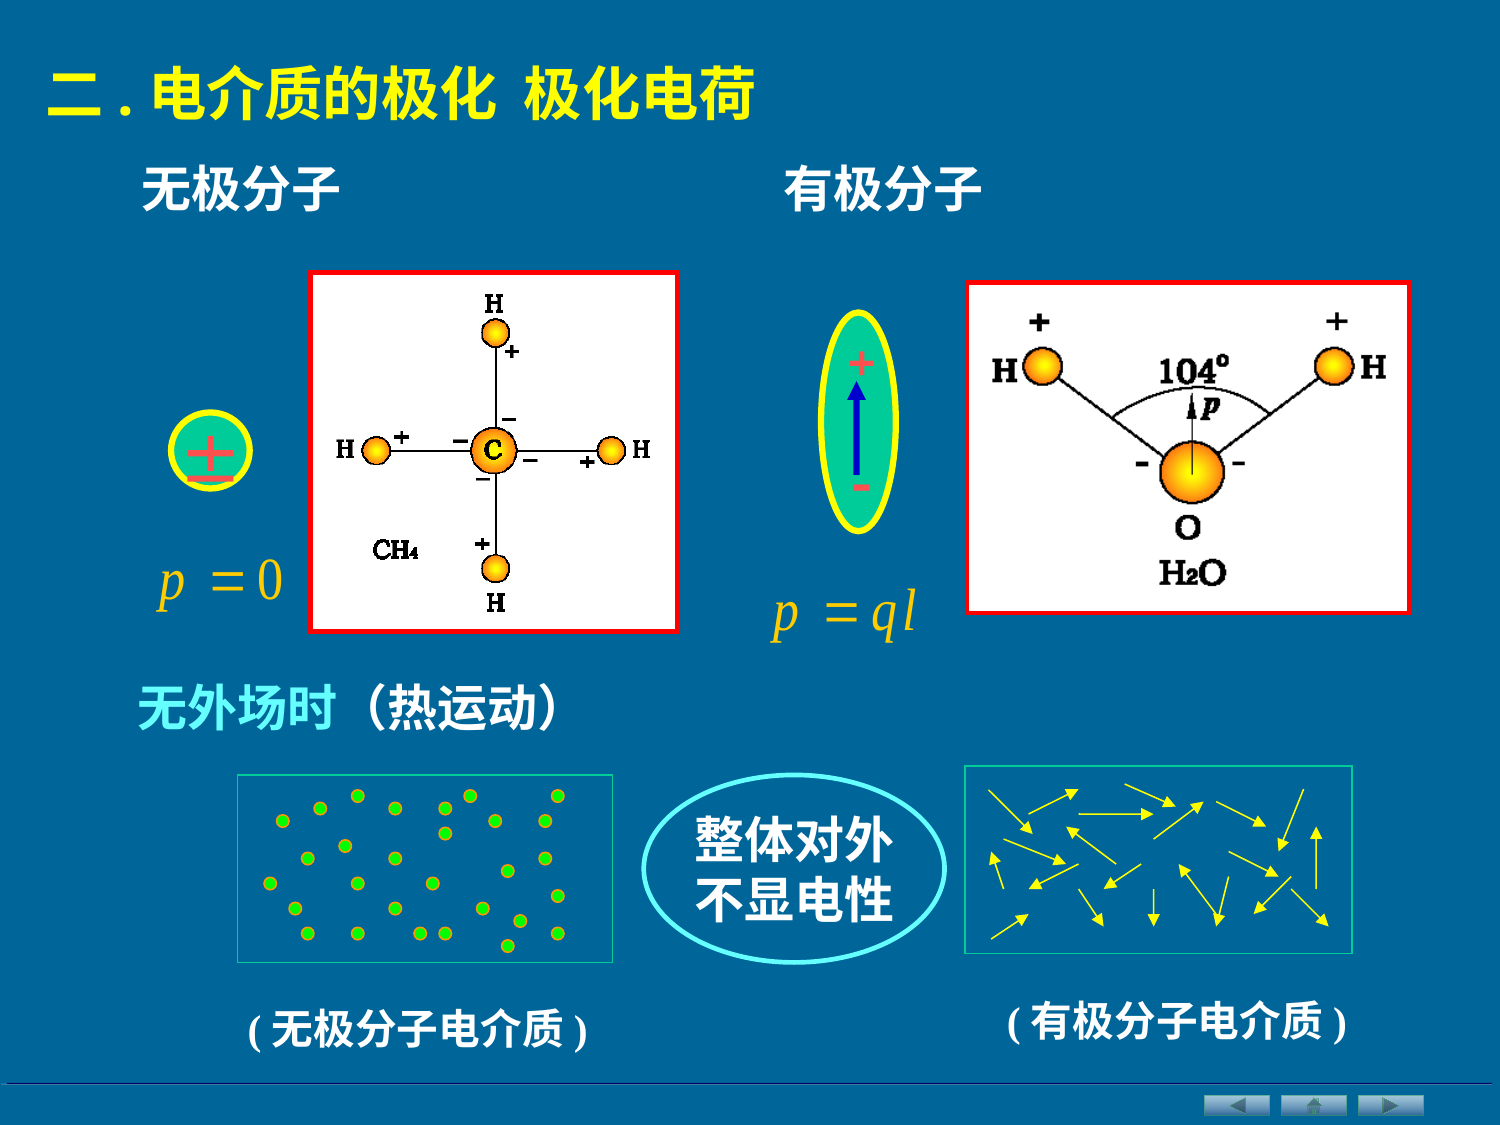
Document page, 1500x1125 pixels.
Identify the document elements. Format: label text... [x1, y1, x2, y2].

text_box 二.电介质的极化 极化电荷 [30, 50, 994, 135]
text_box (无极分子电介质) [232, 995, 603, 1060]
picture [660, 913, 672, 925]
text_box  [171, 412, 250, 489]
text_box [147, 552, 290, 618]
text_box + - [821, 312, 896, 532]
picture [168, 410, 252, 491]
picture [829, 953, 863, 961]
picture [968, 284, 1407, 611]
picture [818, 310, 898, 534]
picture [312, 274, 676, 630]
picture [763, 773, 832, 777]
picture [647, 835, 653, 846]
text_box [850, 381, 863, 475]
text_box (有极分子电介质) [992, 987, 1362, 1053]
picture [754, 960, 828, 964]
picture [718, 783, 729, 787]
text_box [237, 774, 613, 963]
picture [662, 815, 669, 822]
picture [694, 791, 707, 798]
text_box 无外场时（热运动） [122, 668, 715, 744]
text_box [964, 765, 1353, 954]
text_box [263, 789, 565, 953]
picture [714, 949, 731, 955]
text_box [762, 574, 936, 649]
picture [741, 776, 762, 780]
text_box 有极分子 [769, 149, 1035, 225]
picture [917, 813, 928, 824]
picture [642, 857, 648, 893]
picture [941, 852, 946, 891]
picture [880, 939, 895, 947]
text_box 整体对外 不显电性 [643, 774, 945, 963]
text_box 无极分子 [125, 149, 358, 225]
